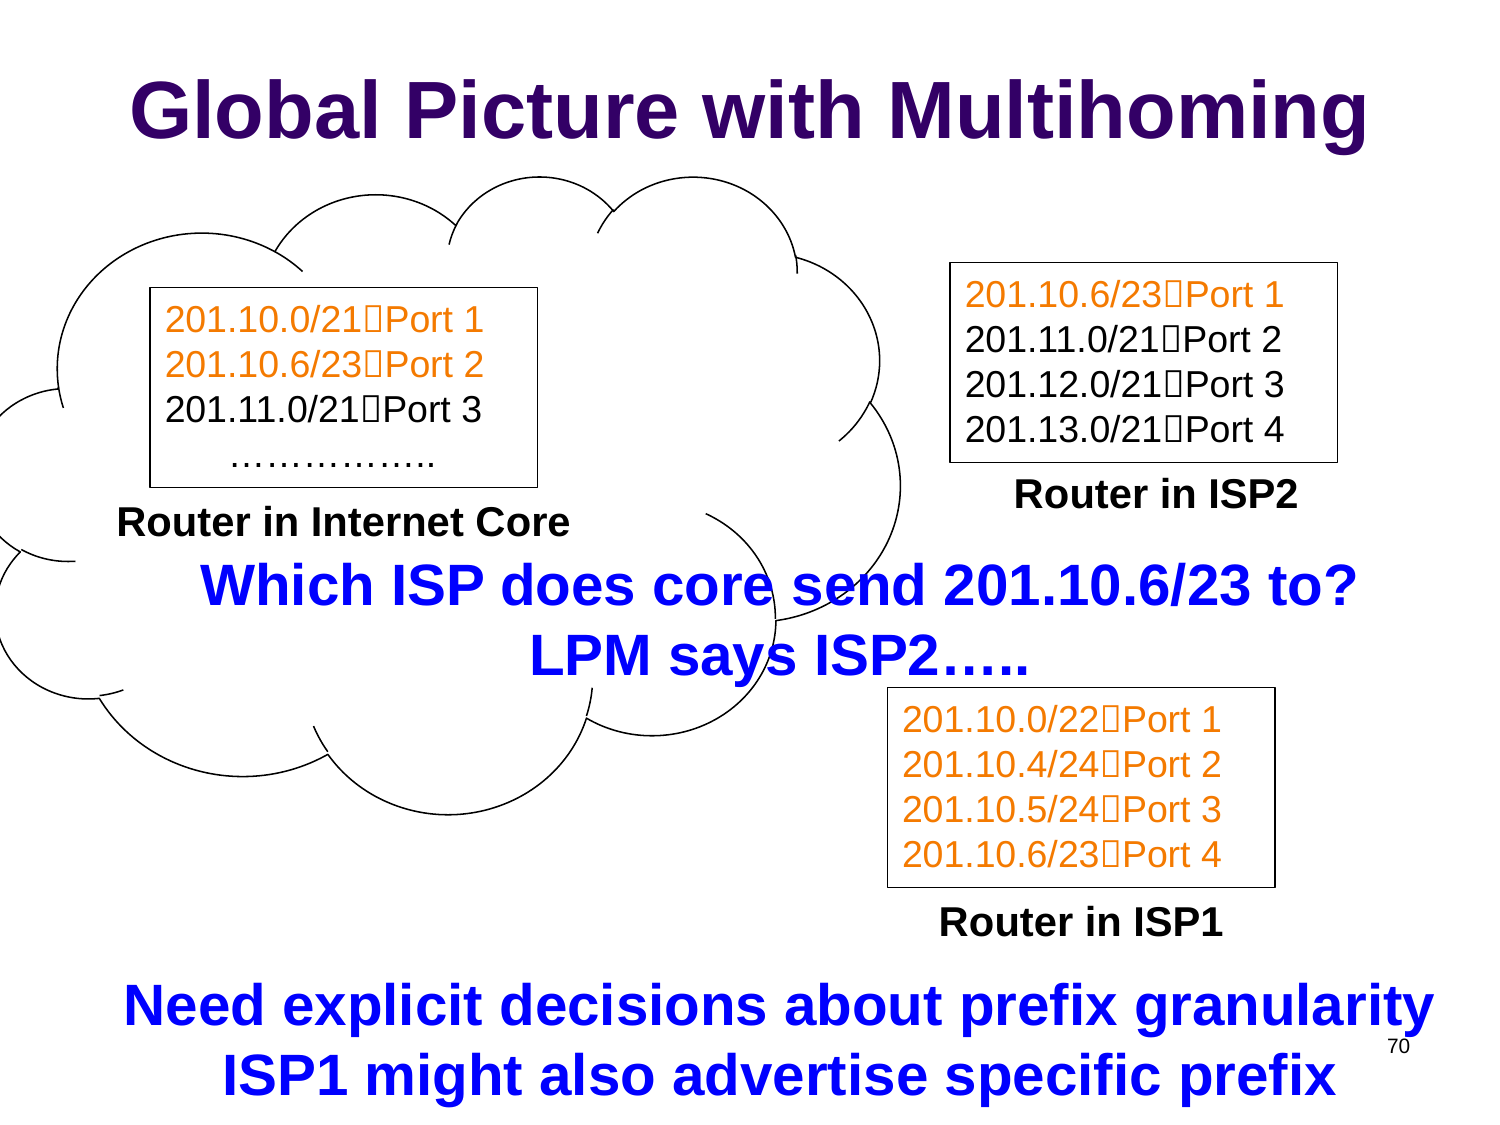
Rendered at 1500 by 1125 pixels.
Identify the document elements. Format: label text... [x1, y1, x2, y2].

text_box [149, 287, 538, 488]
text_box Router in ISP2 [899, 459, 1413, 525]
text_box [0, 176, 899, 696]
text_box Which ISP does core send 201.10.6/23 to? LPM says ISP2….. Need explicit decisions about prefix granularity ISP1 might also advertise specific prefix [61, 539, 1499, 1115]
text_box Router in Internet Core [87, 487, 600, 539]
title Global Picture with Multihoming [0, 20, 1500, 163]
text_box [887, 687, 1276, 888]
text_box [949, 262, 1338, 506]
